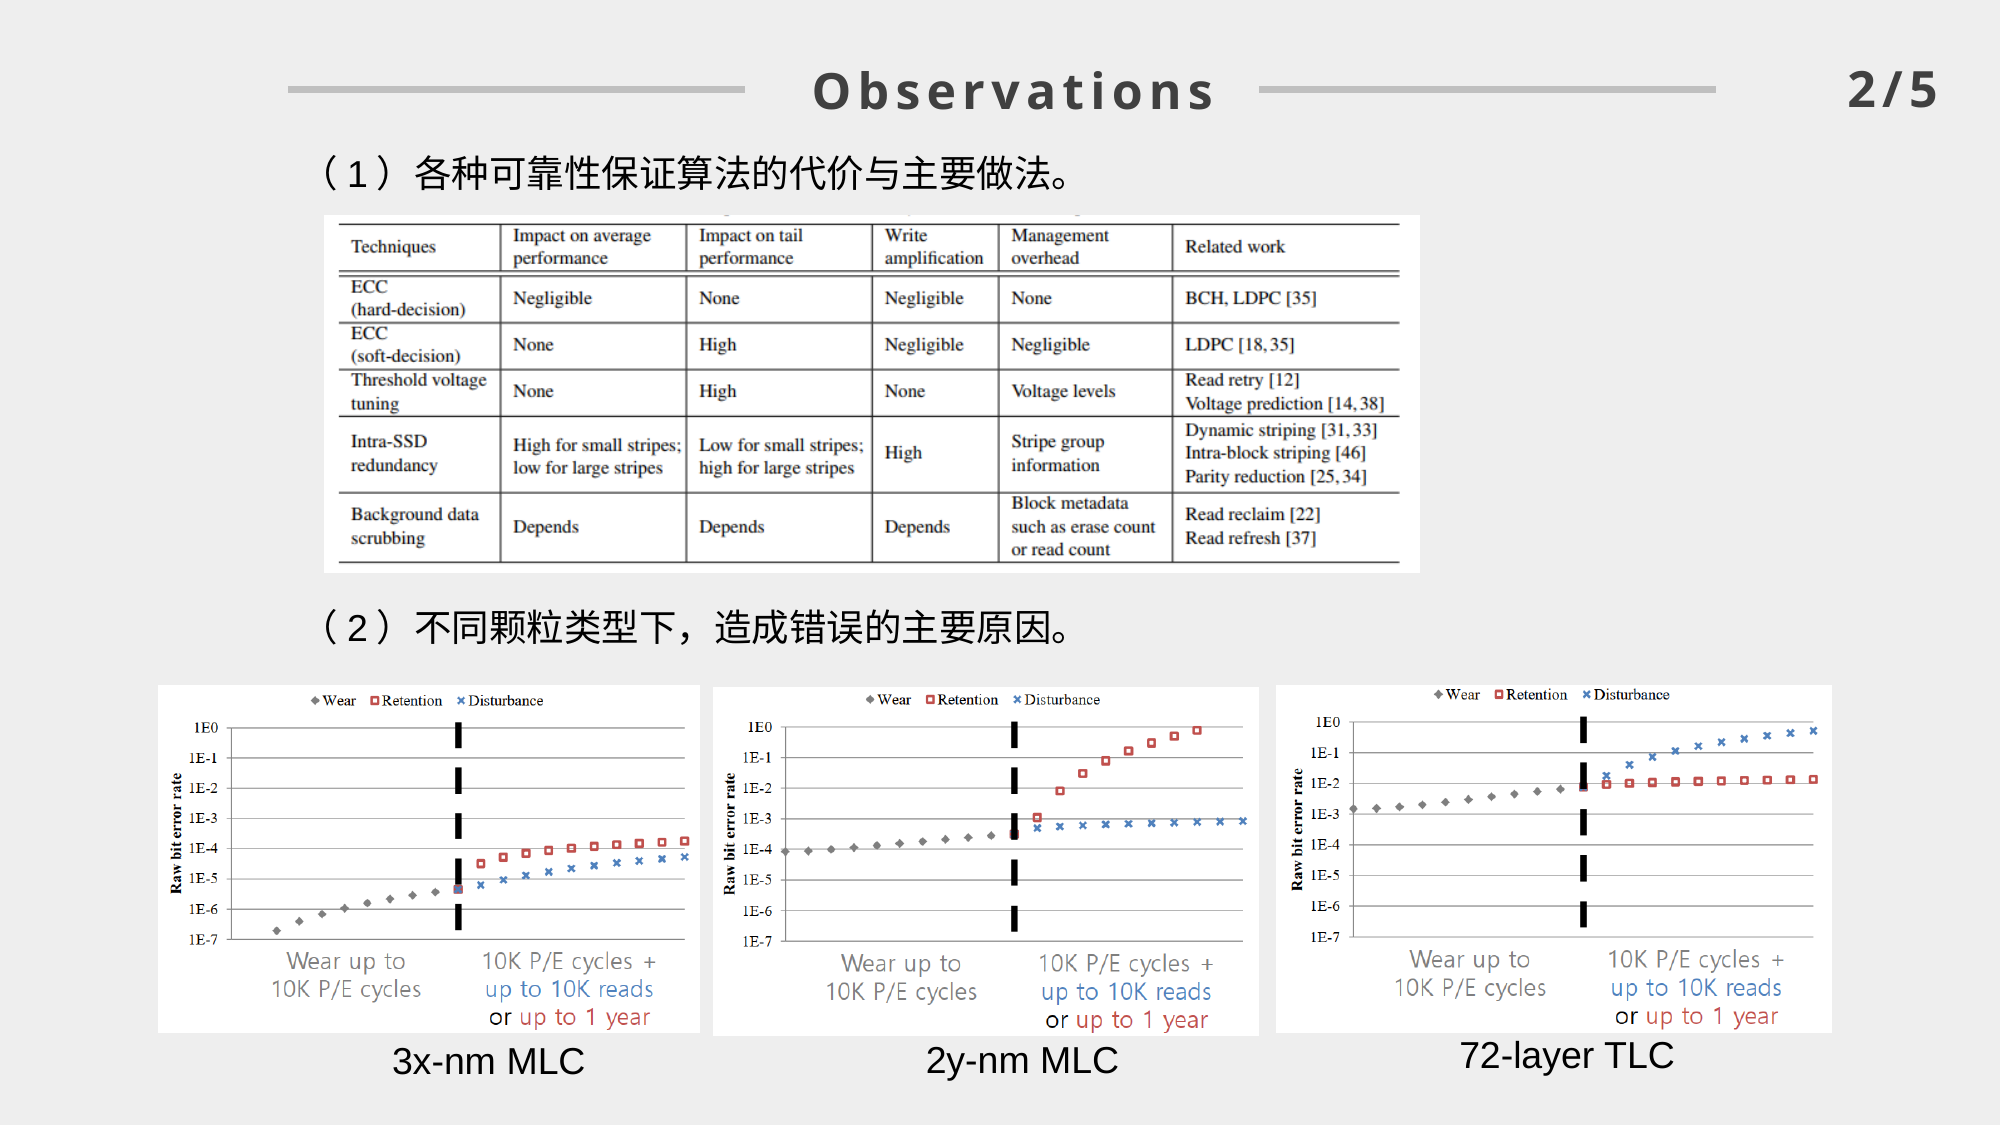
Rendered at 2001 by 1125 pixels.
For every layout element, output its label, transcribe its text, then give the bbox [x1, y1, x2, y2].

picture [1276, 685, 1832, 1033]
text_box 2/5 [1817, 50, 1968, 125]
text_box 3x-nm MLC [377, 1033, 606, 1090]
text_box （2）不同颗粒类型下，造成错误的主要原因。 [285, 596, 1715, 657]
text_box 2y-nm MLC [911, 1036, 1140, 1089]
text_box （1）各种可靠性保证算法的代价与主要做法。 [285, 142, 1715, 203]
picture [713, 687, 1259, 1036]
text_box Observations [752, 51, 1273, 127]
picture [158, 685, 700, 1033]
text_box 72-layer TLC [1444, 1033, 1696, 1084]
picture [324, 215, 1420, 573]
